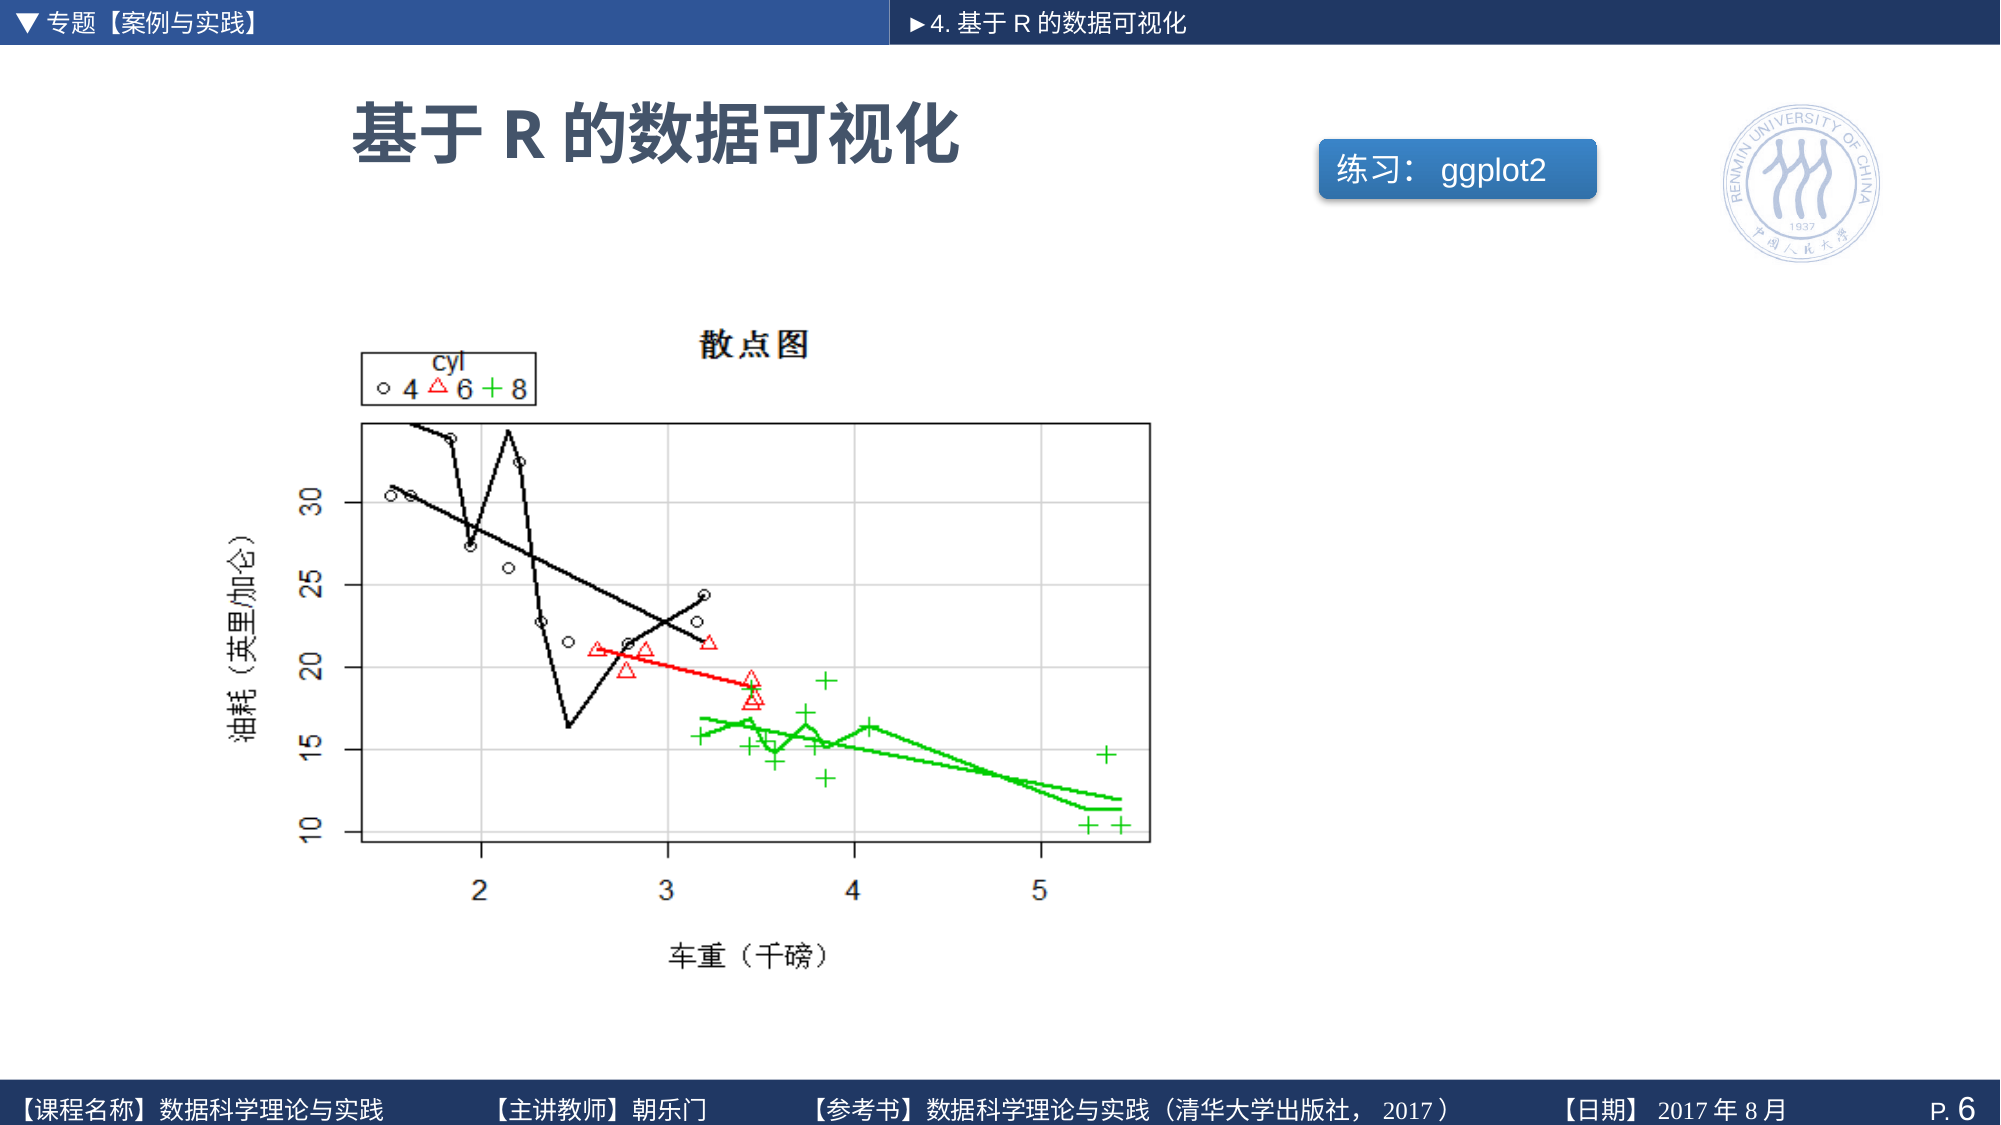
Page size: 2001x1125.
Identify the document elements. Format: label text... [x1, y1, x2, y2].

list ▼专题【案例与实践】 [0, 0, 725, 43]
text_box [1318, 138, 1598, 200]
list ►4.基于R的数据可视化 [890, 0, 1249, 43]
title 基于R的数据可视化 [64, 64, 1249, 200]
picture [220, 314, 1164, 976]
